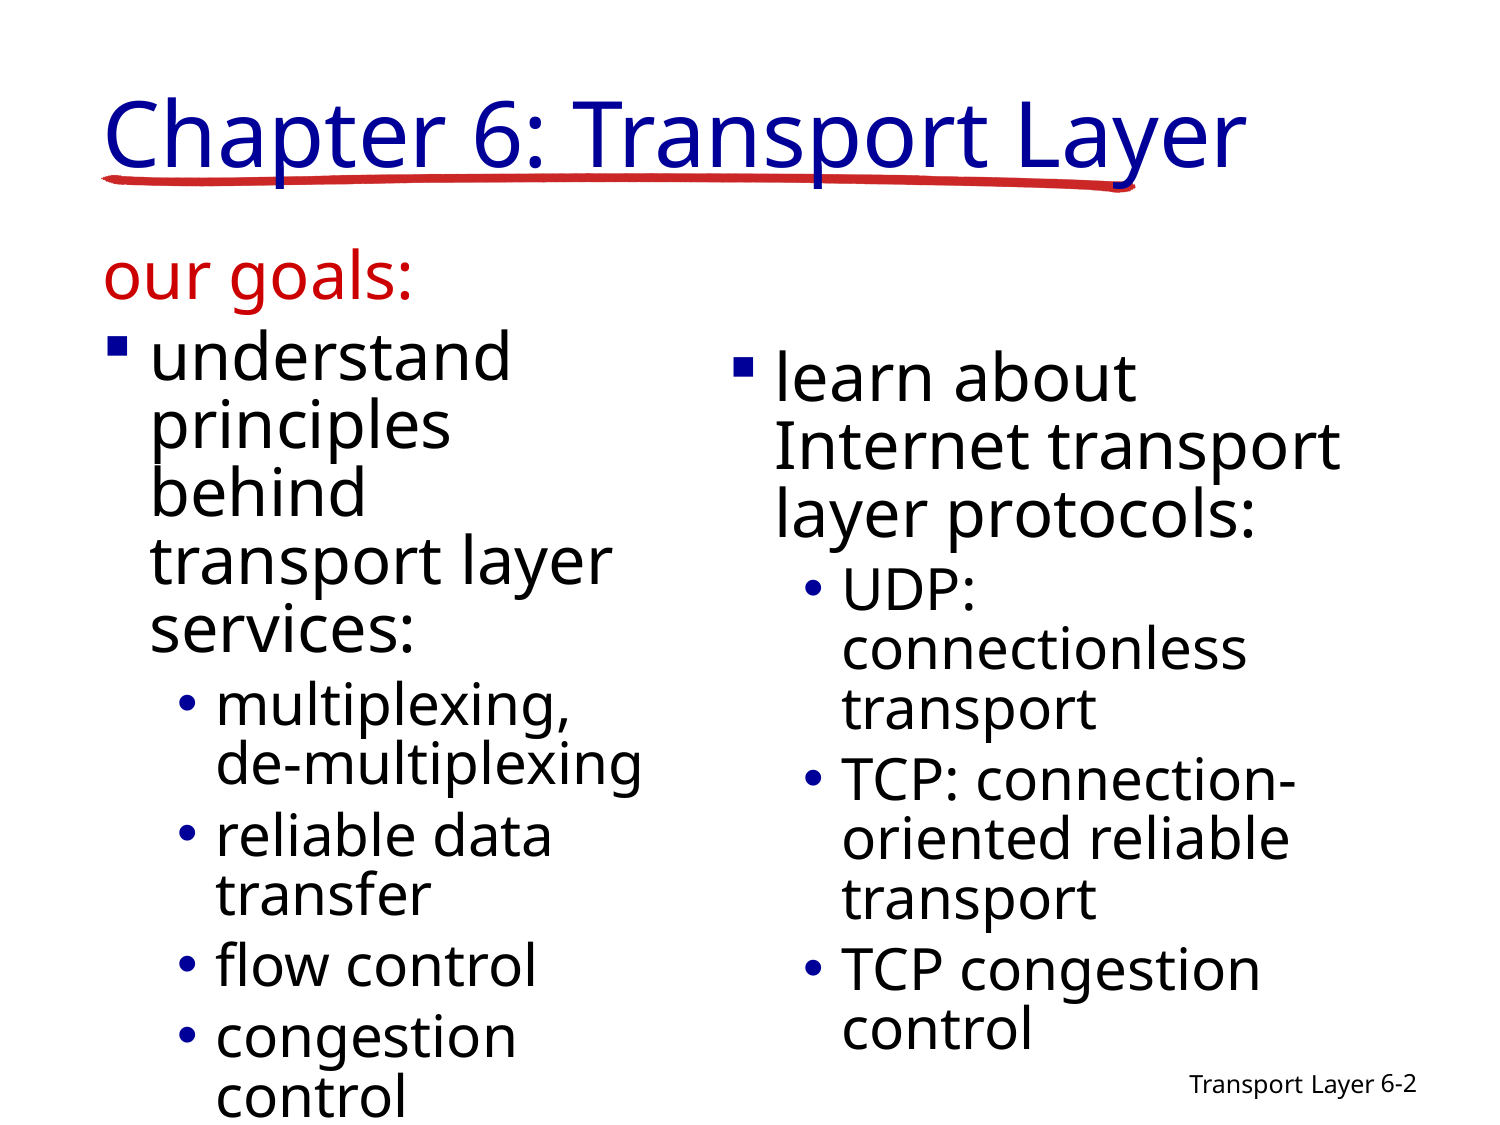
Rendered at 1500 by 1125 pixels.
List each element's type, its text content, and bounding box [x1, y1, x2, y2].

slide_number 6-2 [1365, 1060, 1477, 1106]
picture [97, 168, 1148, 198]
list learn about Internet transport layer protocols: UDP: connectionless transport TCP: connection-oriented reliable transport TCP congestion control [713, 246, 1414, 1009]
list our goals: understand principles behind transport layer services: multiplexing, de-multiplexing reliable data transfer flow control congestion control [87, 237, 675, 1001]
footer Transport Layer [914, 1057, 1390, 1105]
title Chapter 6: Transport Layer [87, 37, 1363, 225]
